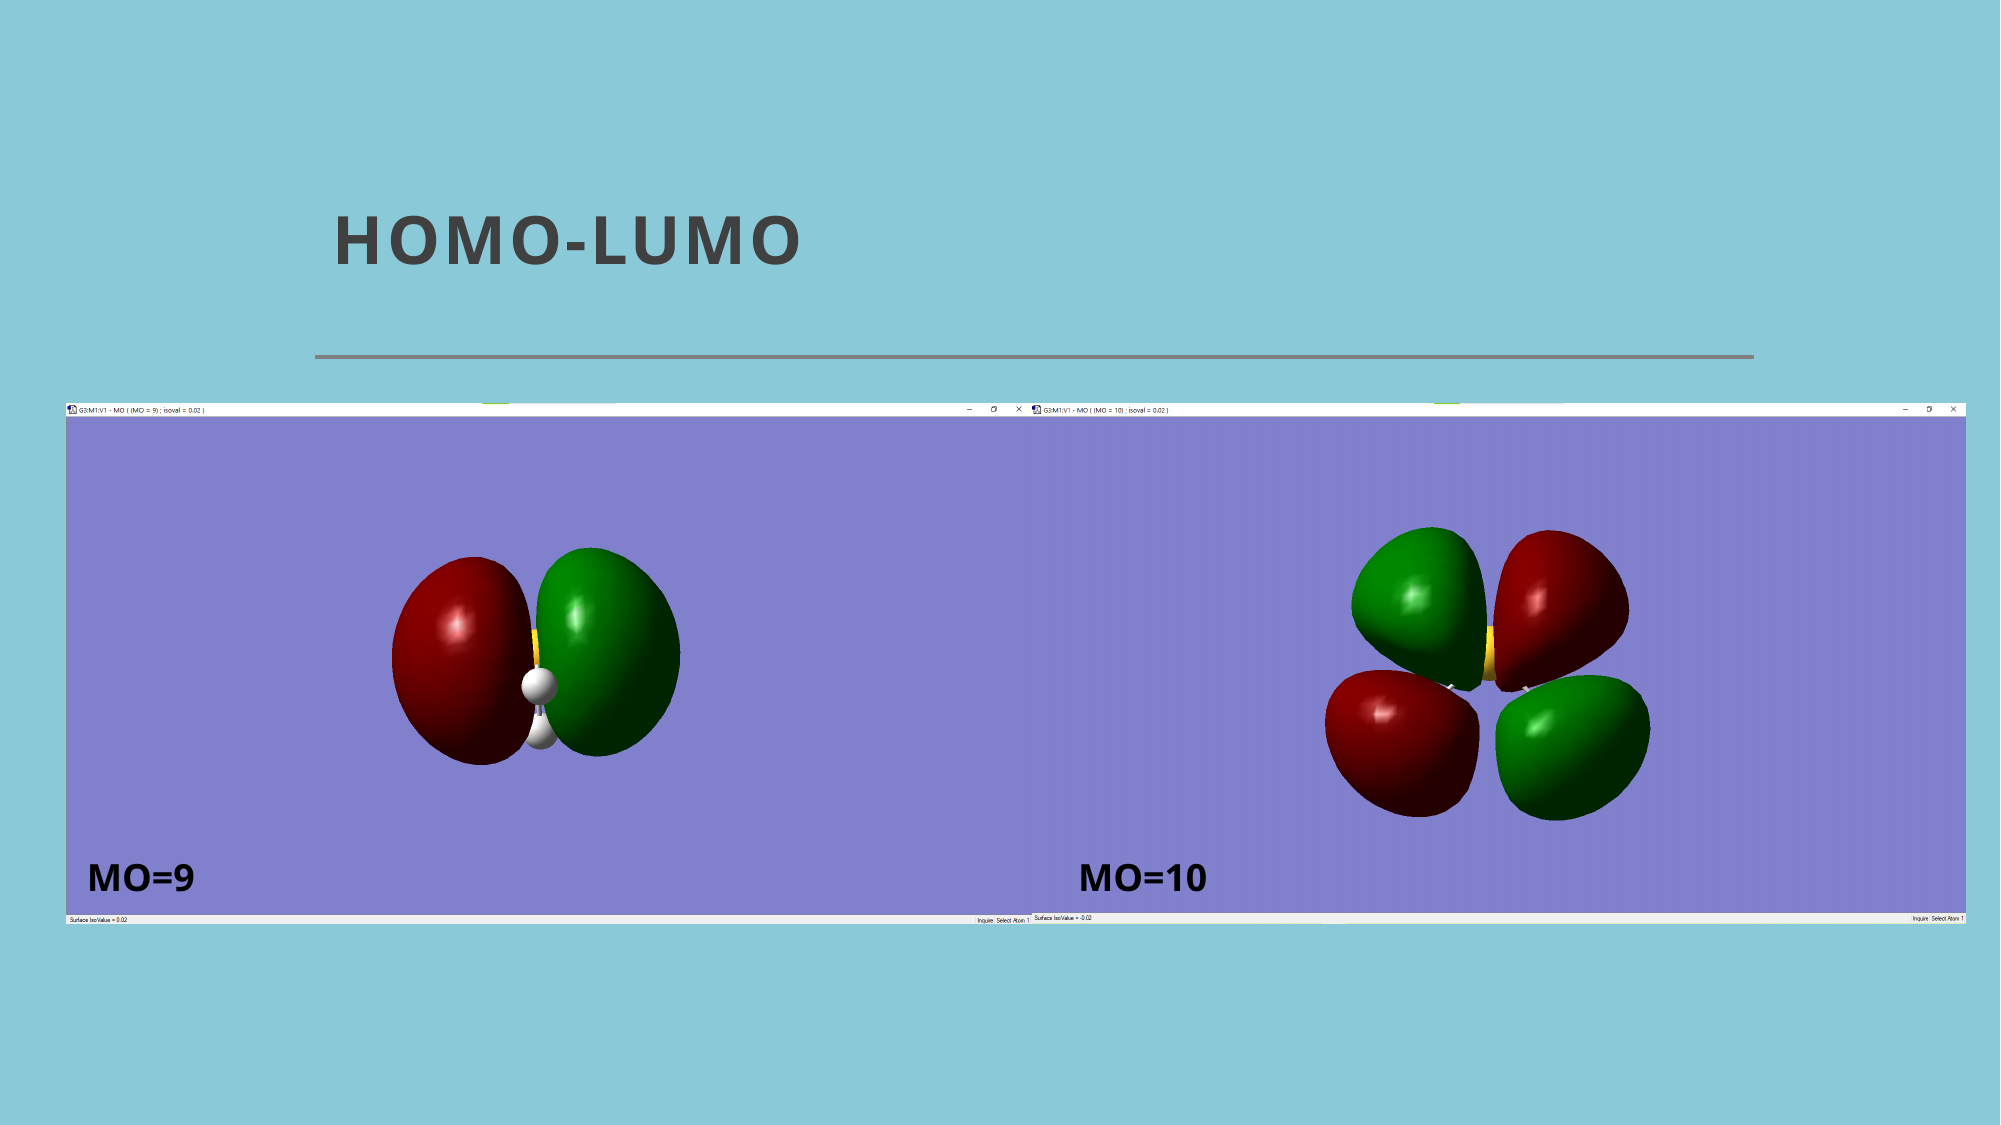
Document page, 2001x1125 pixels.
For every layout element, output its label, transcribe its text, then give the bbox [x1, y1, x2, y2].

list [1032, 403, 1966, 925]
title HOMO-LUMO [315, 72, 1754, 294]
picture [66, 403, 1032, 925]
